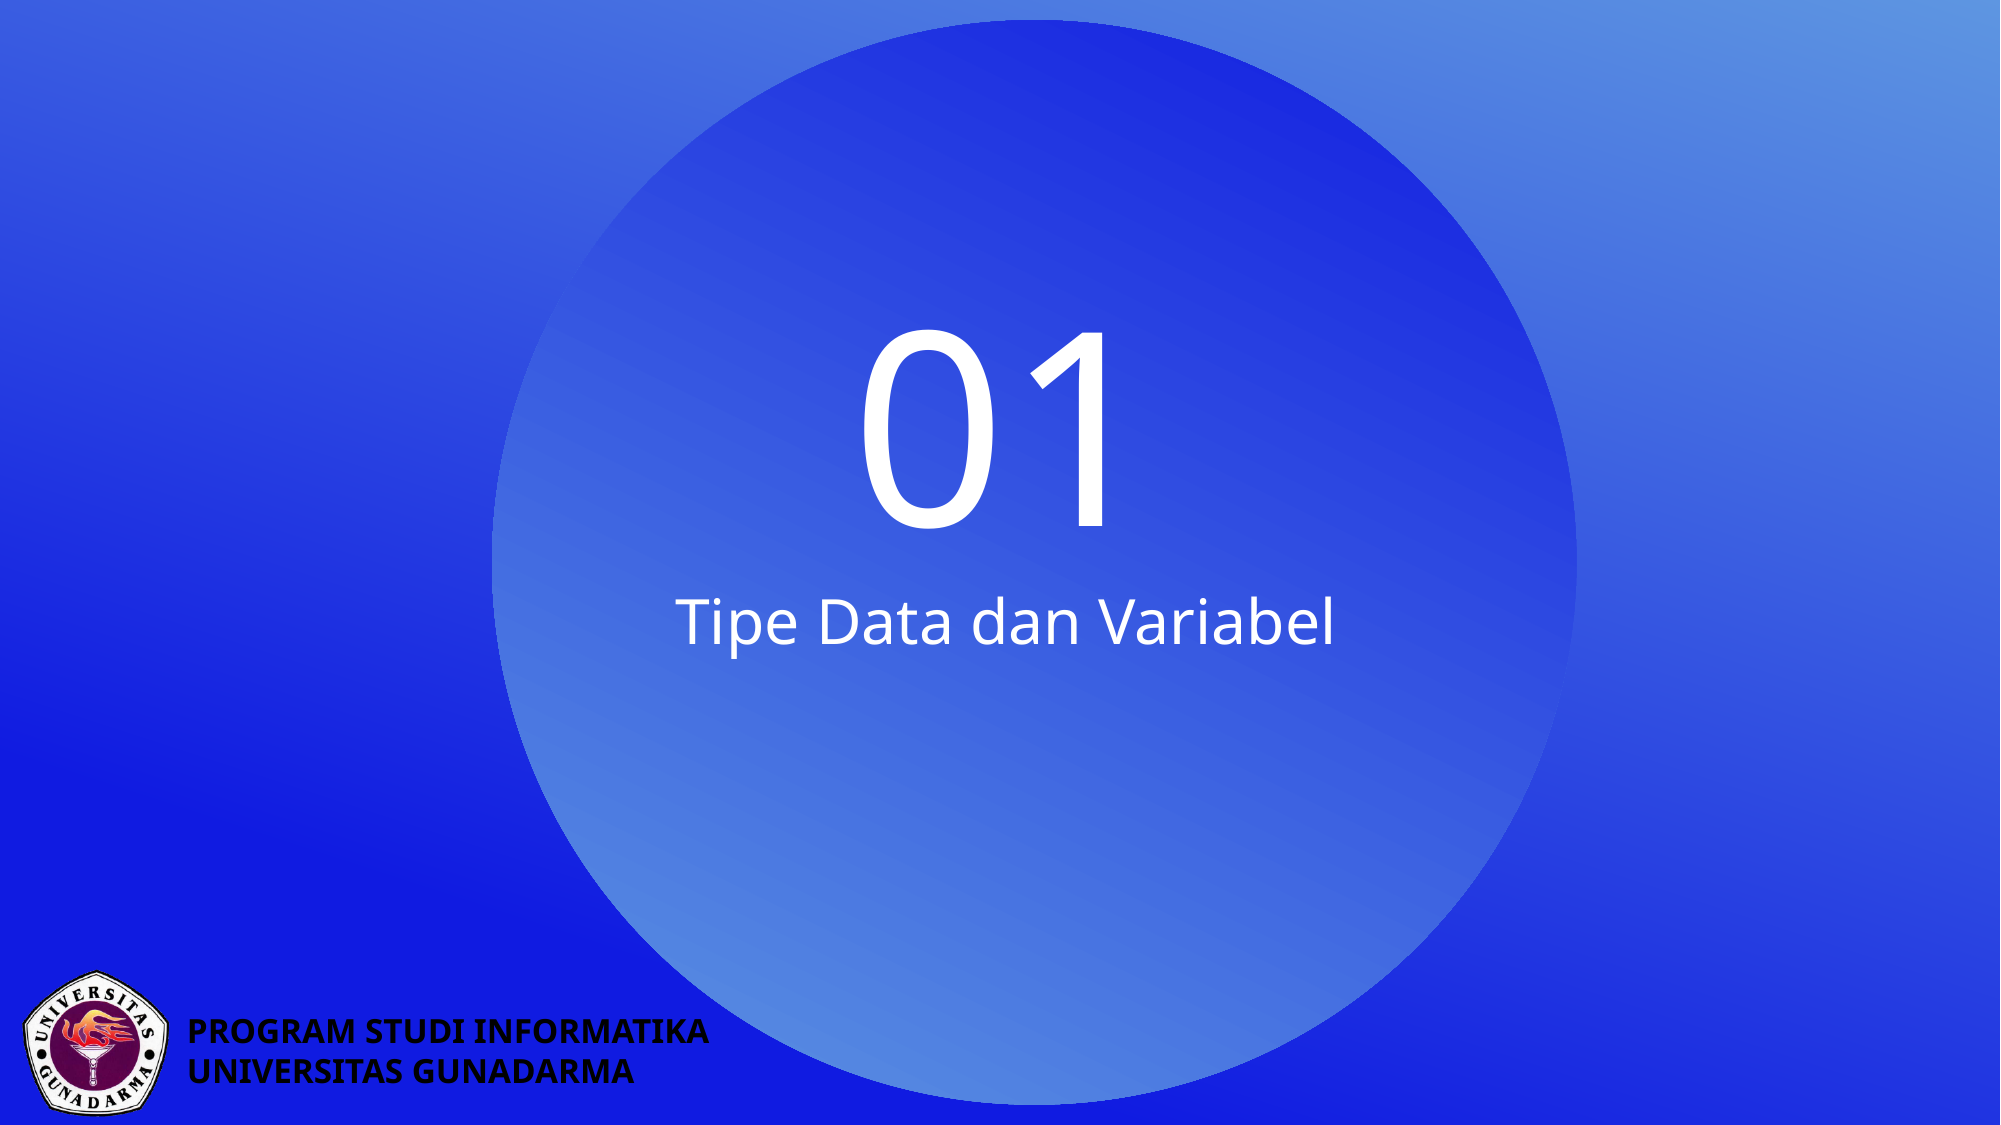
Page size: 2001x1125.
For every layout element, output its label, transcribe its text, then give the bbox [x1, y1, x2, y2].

text_box [491, 19, 1578, 1106]
text_box 01 [797, 310, 1216, 586]
text_box Tipe Data dan Variabel [553, 583, 1459, 666]
picture [13, 963, 173, 1121]
